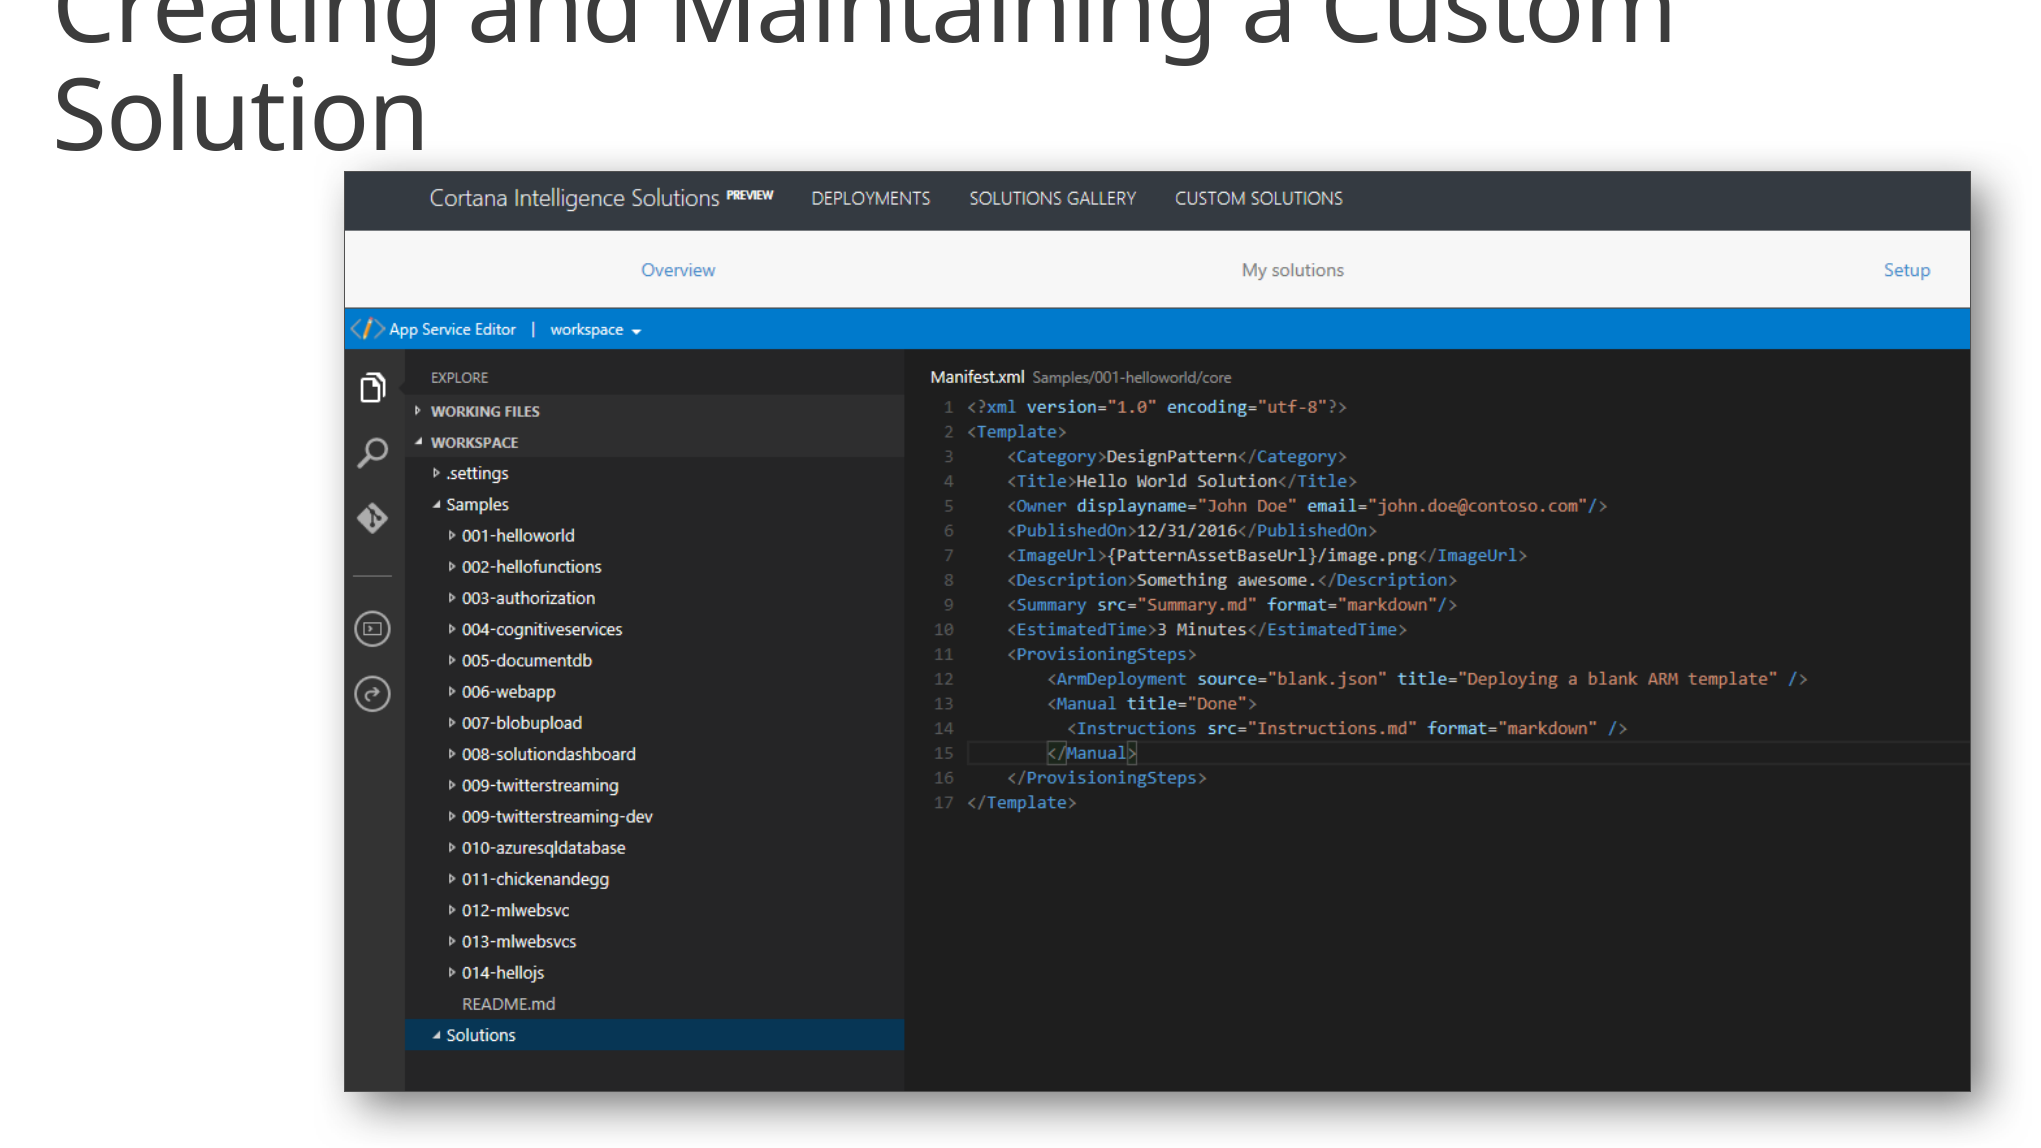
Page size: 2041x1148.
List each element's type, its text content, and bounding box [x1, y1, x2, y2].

title Creating and Maintaining a Custom Solution [0, 0, 2041, 112]
picture [344, 171, 1971, 1092]
